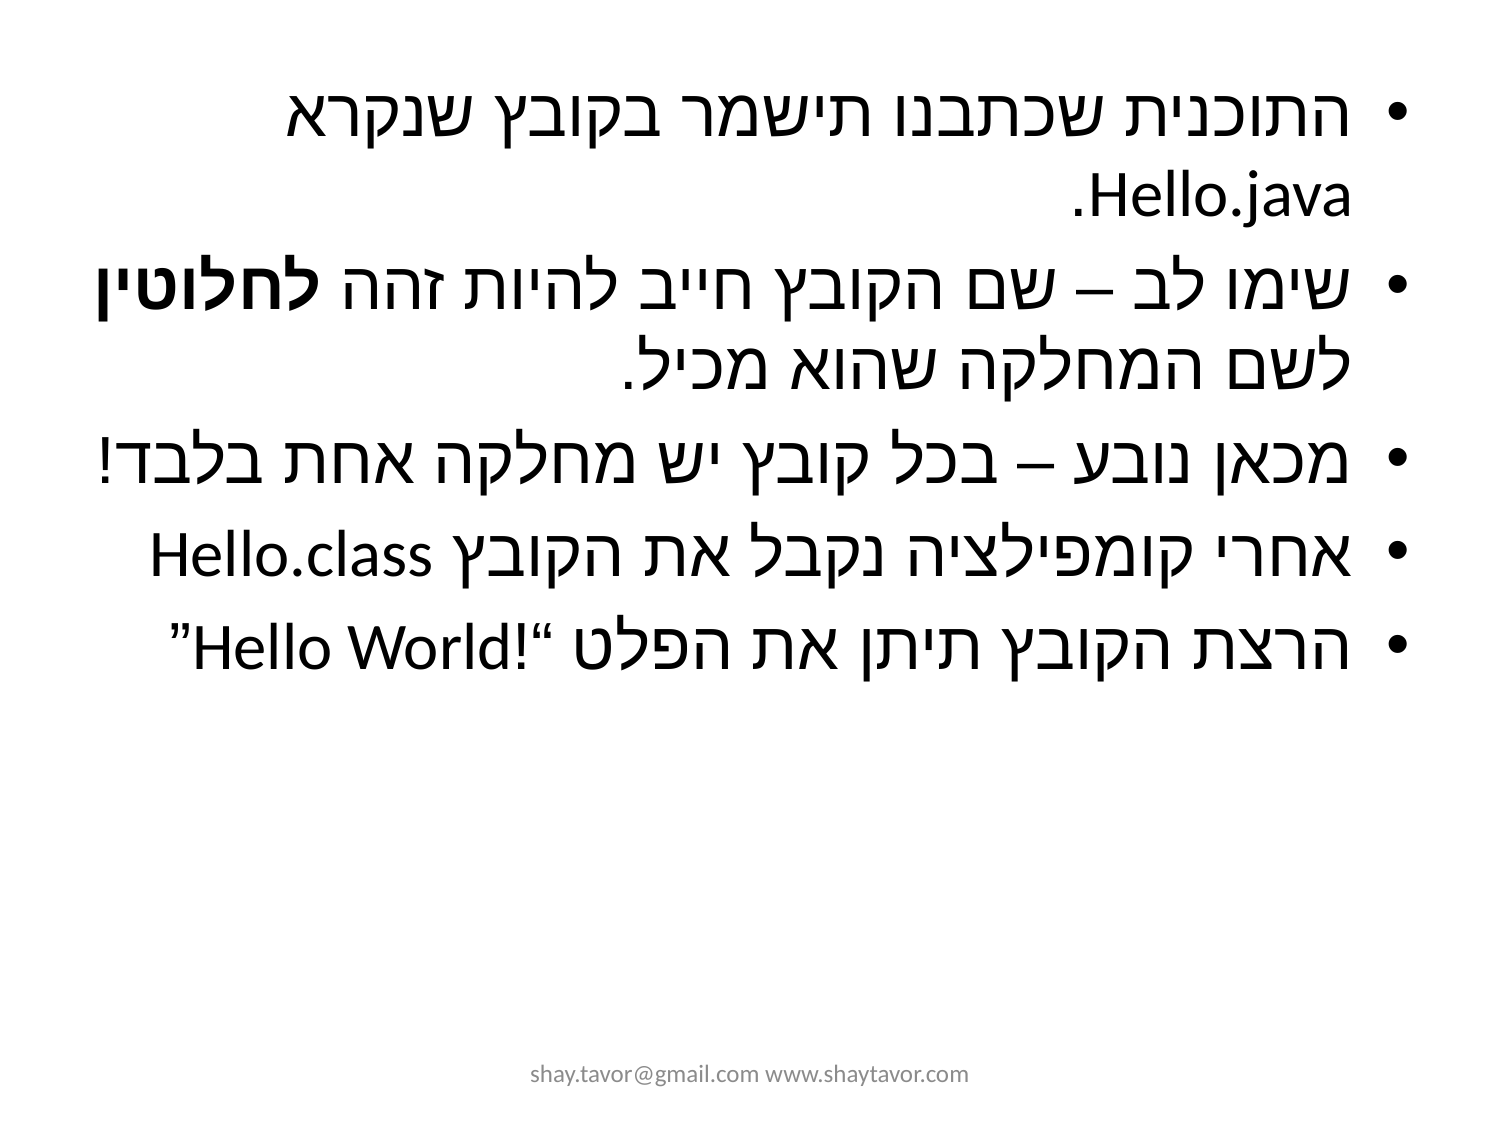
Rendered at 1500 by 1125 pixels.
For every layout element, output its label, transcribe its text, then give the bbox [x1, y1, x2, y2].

list התוכנית שכתבנו תישמר בקובץ שנקרא Hello.java. שימו לב – שם הקובץ חייב להיות זהה לחלוטין לשם המחלקה שהוא מכיל. מכאן נובע – בכל קובץ יש מחלקה אחת בלבד! אחרי קומפילציה נקבל את הקובץ Hello.class הרצת הקובץ תיתן את הפלט “!Hello World” [75, 62, 1425, 1005]
footer shay.tavor@gmail.com www.shaytavor.com [512, 1042, 988, 1103]
